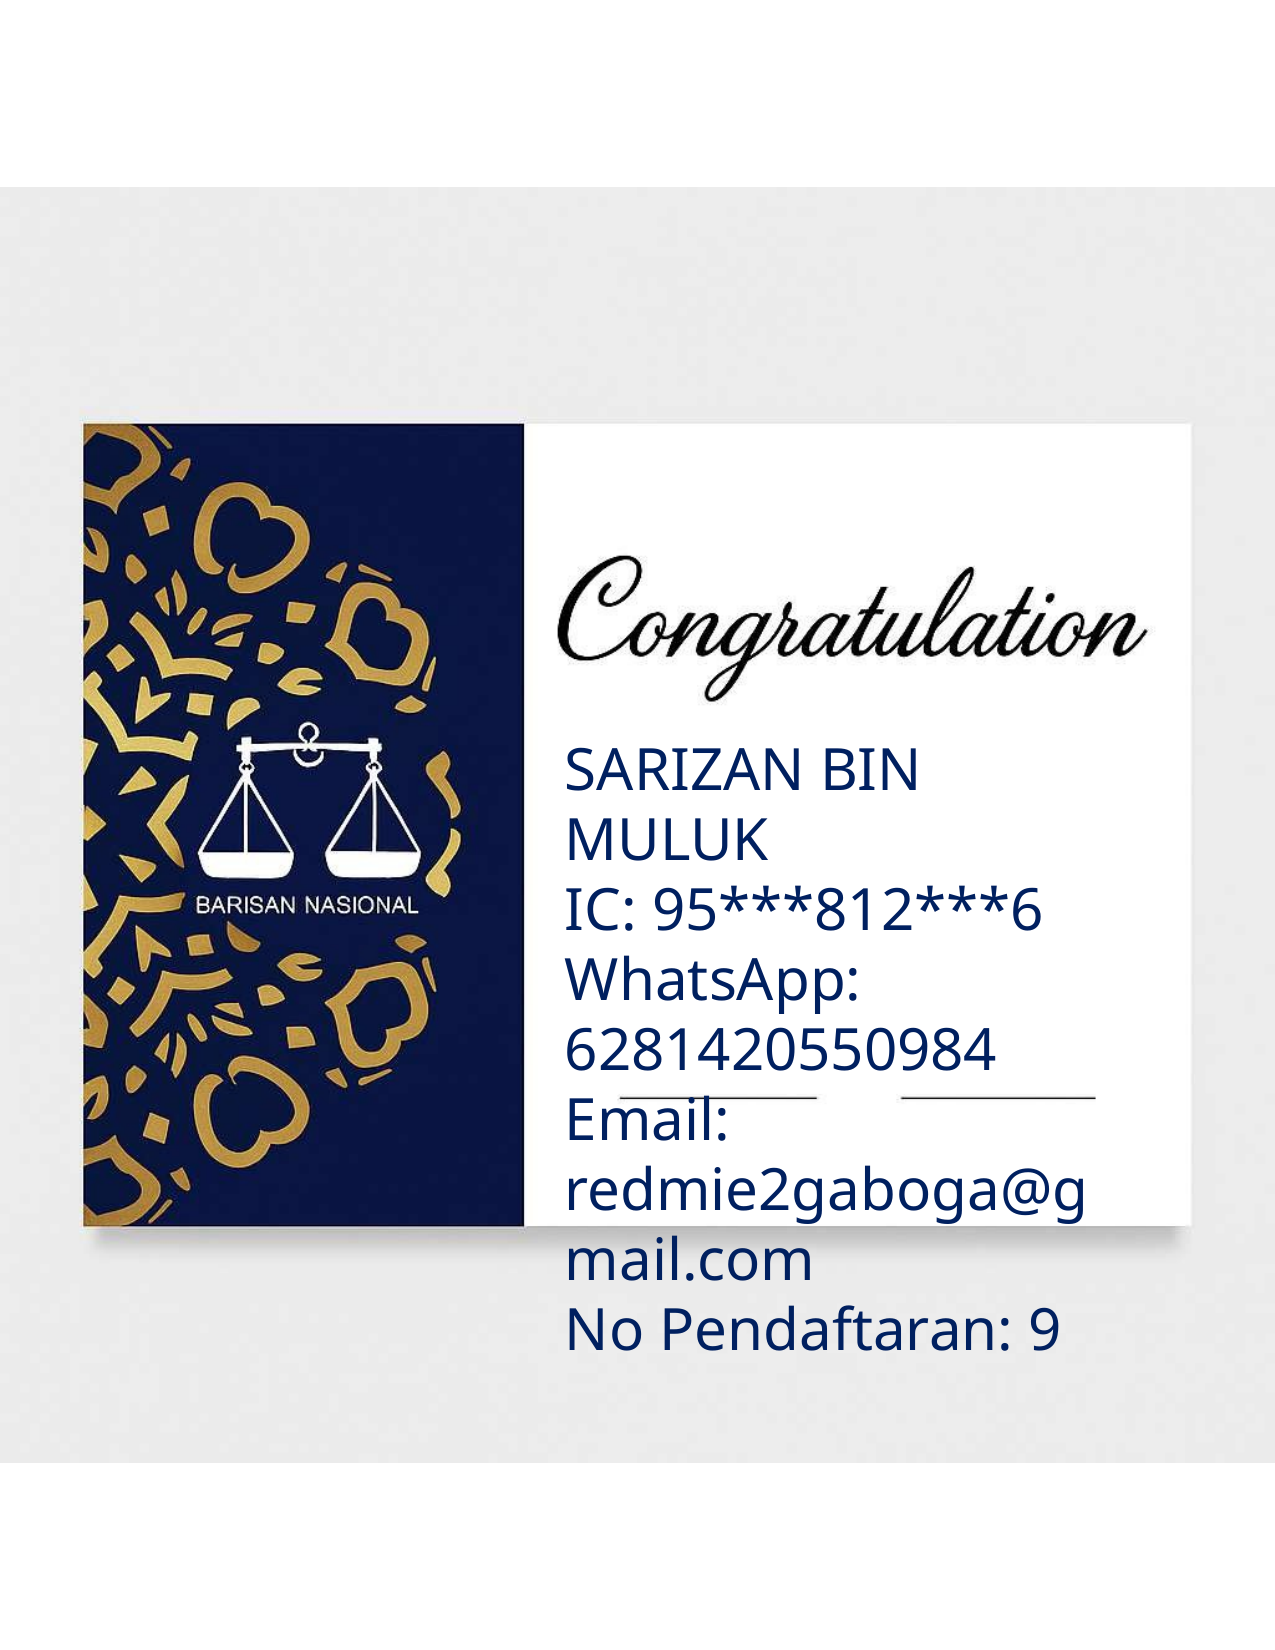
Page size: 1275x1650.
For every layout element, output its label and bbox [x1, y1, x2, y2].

picture [0, 187, 1275, 1463]
